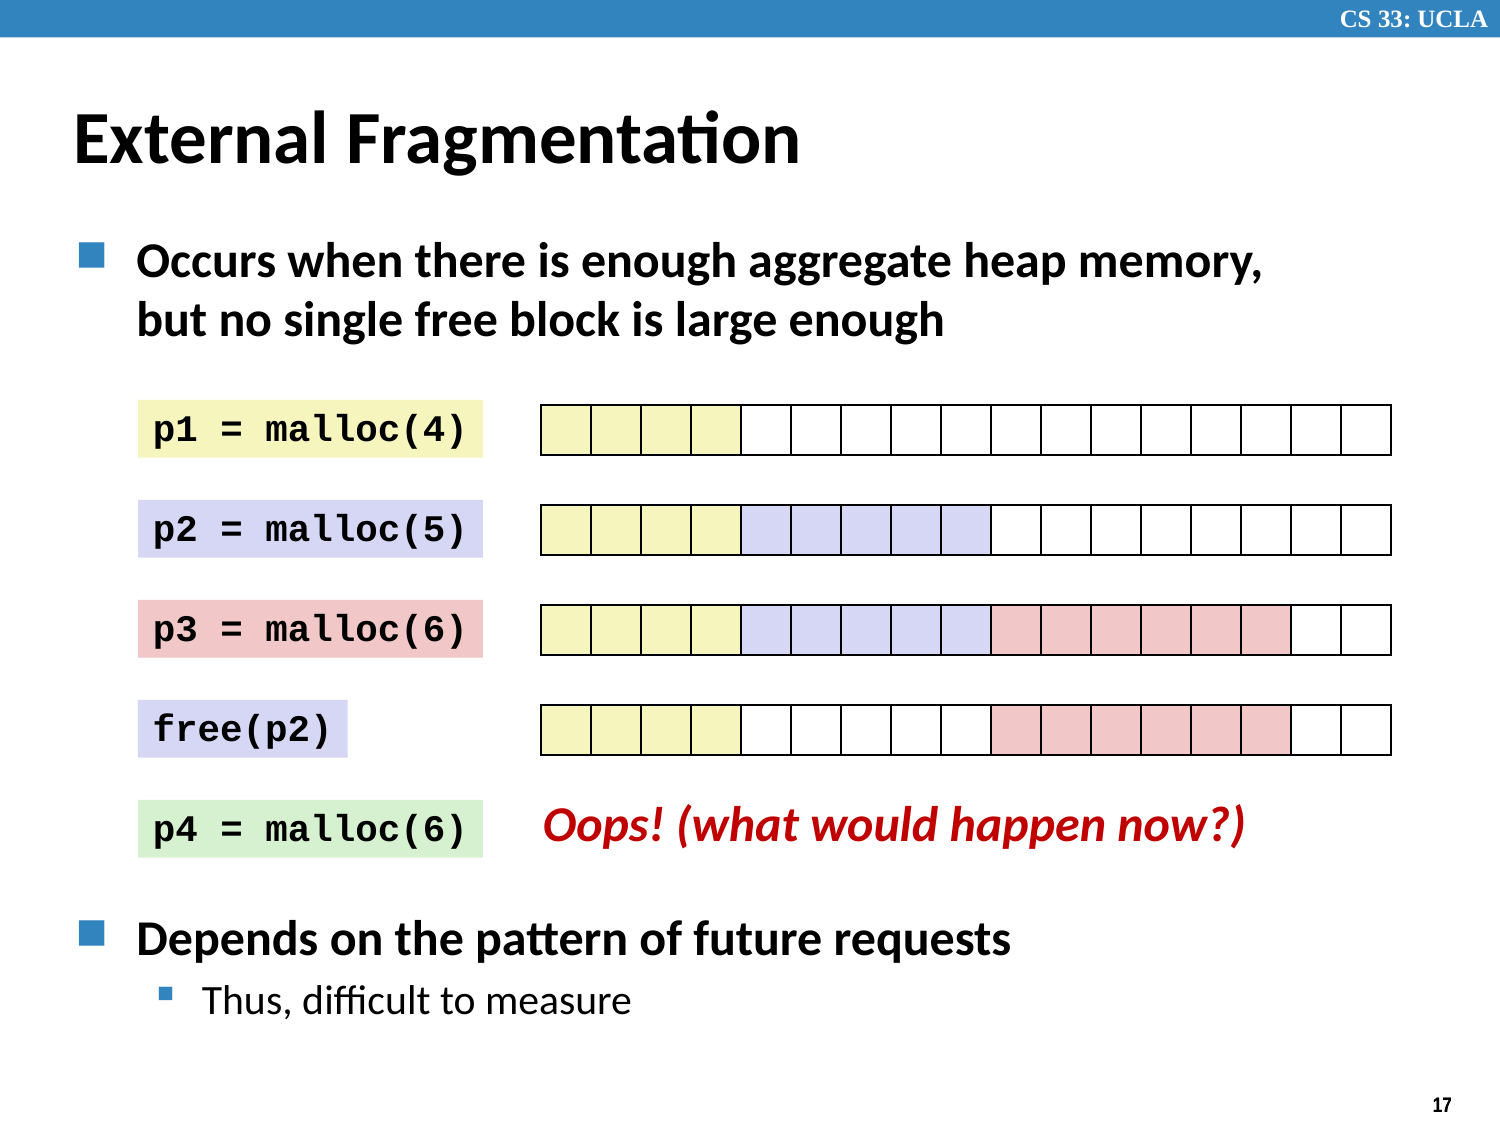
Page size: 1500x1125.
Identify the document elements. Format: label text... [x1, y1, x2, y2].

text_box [540, 504, 1392, 556]
text_box free(p2) [137, 699, 348, 758]
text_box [540, 604, 1392, 656]
text_box p4 = malloc(6) [138, 799, 483, 858]
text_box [540, 404, 1392, 456]
text_box p2 = malloc(5) [138, 499, 483, 558]
text_box p3 = malloc(6) [138, 599, 483, 658]
text_box p1 = malloc(4) [138, 399, 483, 458]
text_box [540, 704, 1392, 756]
title External Fragmentation [58, 71, 1305, 197]
text_box Oops! (what would happen now?) [528, 784, 1262, 860]
list Occurs when there is enough aggregate heap memory, but no single free block is large enough Depends on the pattern of future requests Thus, difficult to measure [64, 223, 1361, 1040]
